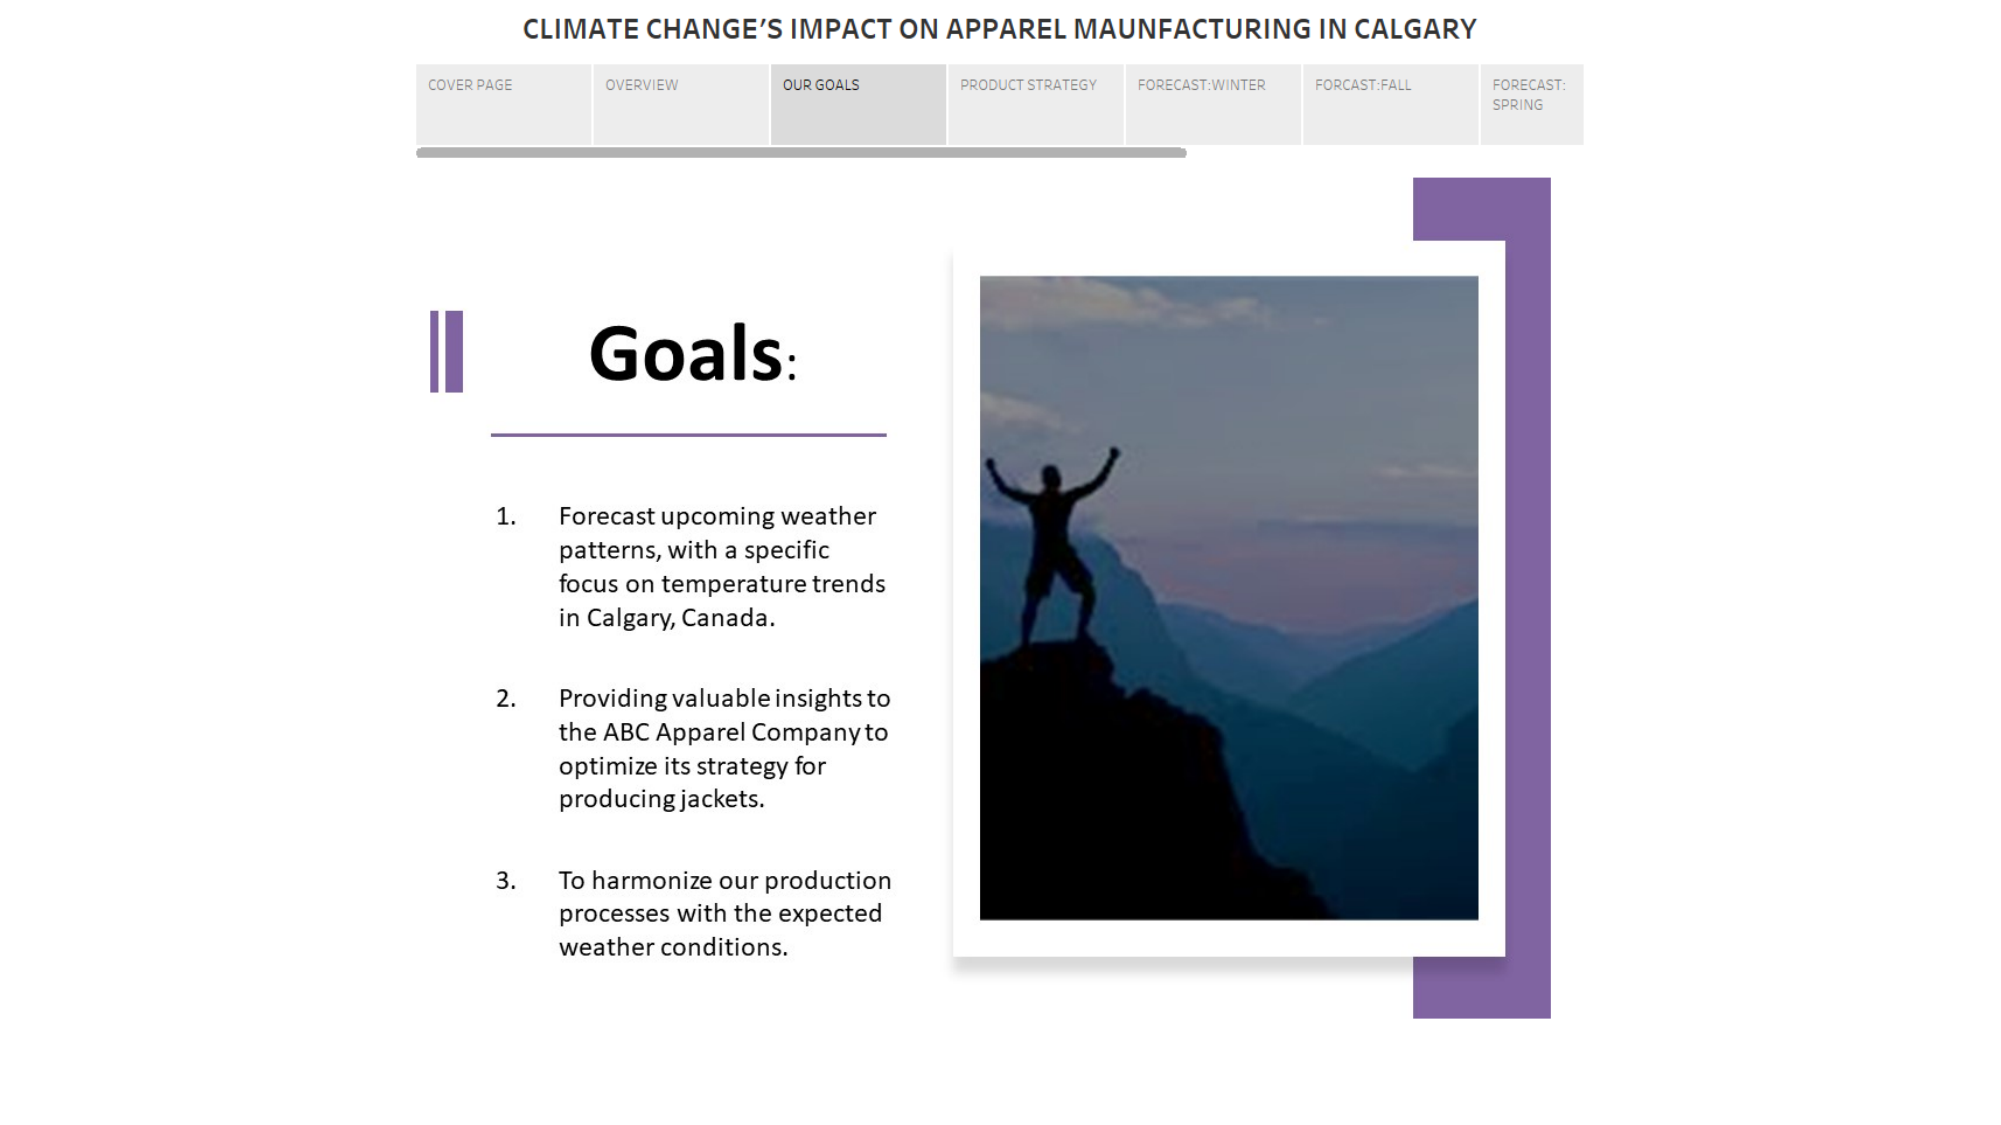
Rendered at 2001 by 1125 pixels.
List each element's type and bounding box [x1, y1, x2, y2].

picture [407, 0, 1593, 1125]
